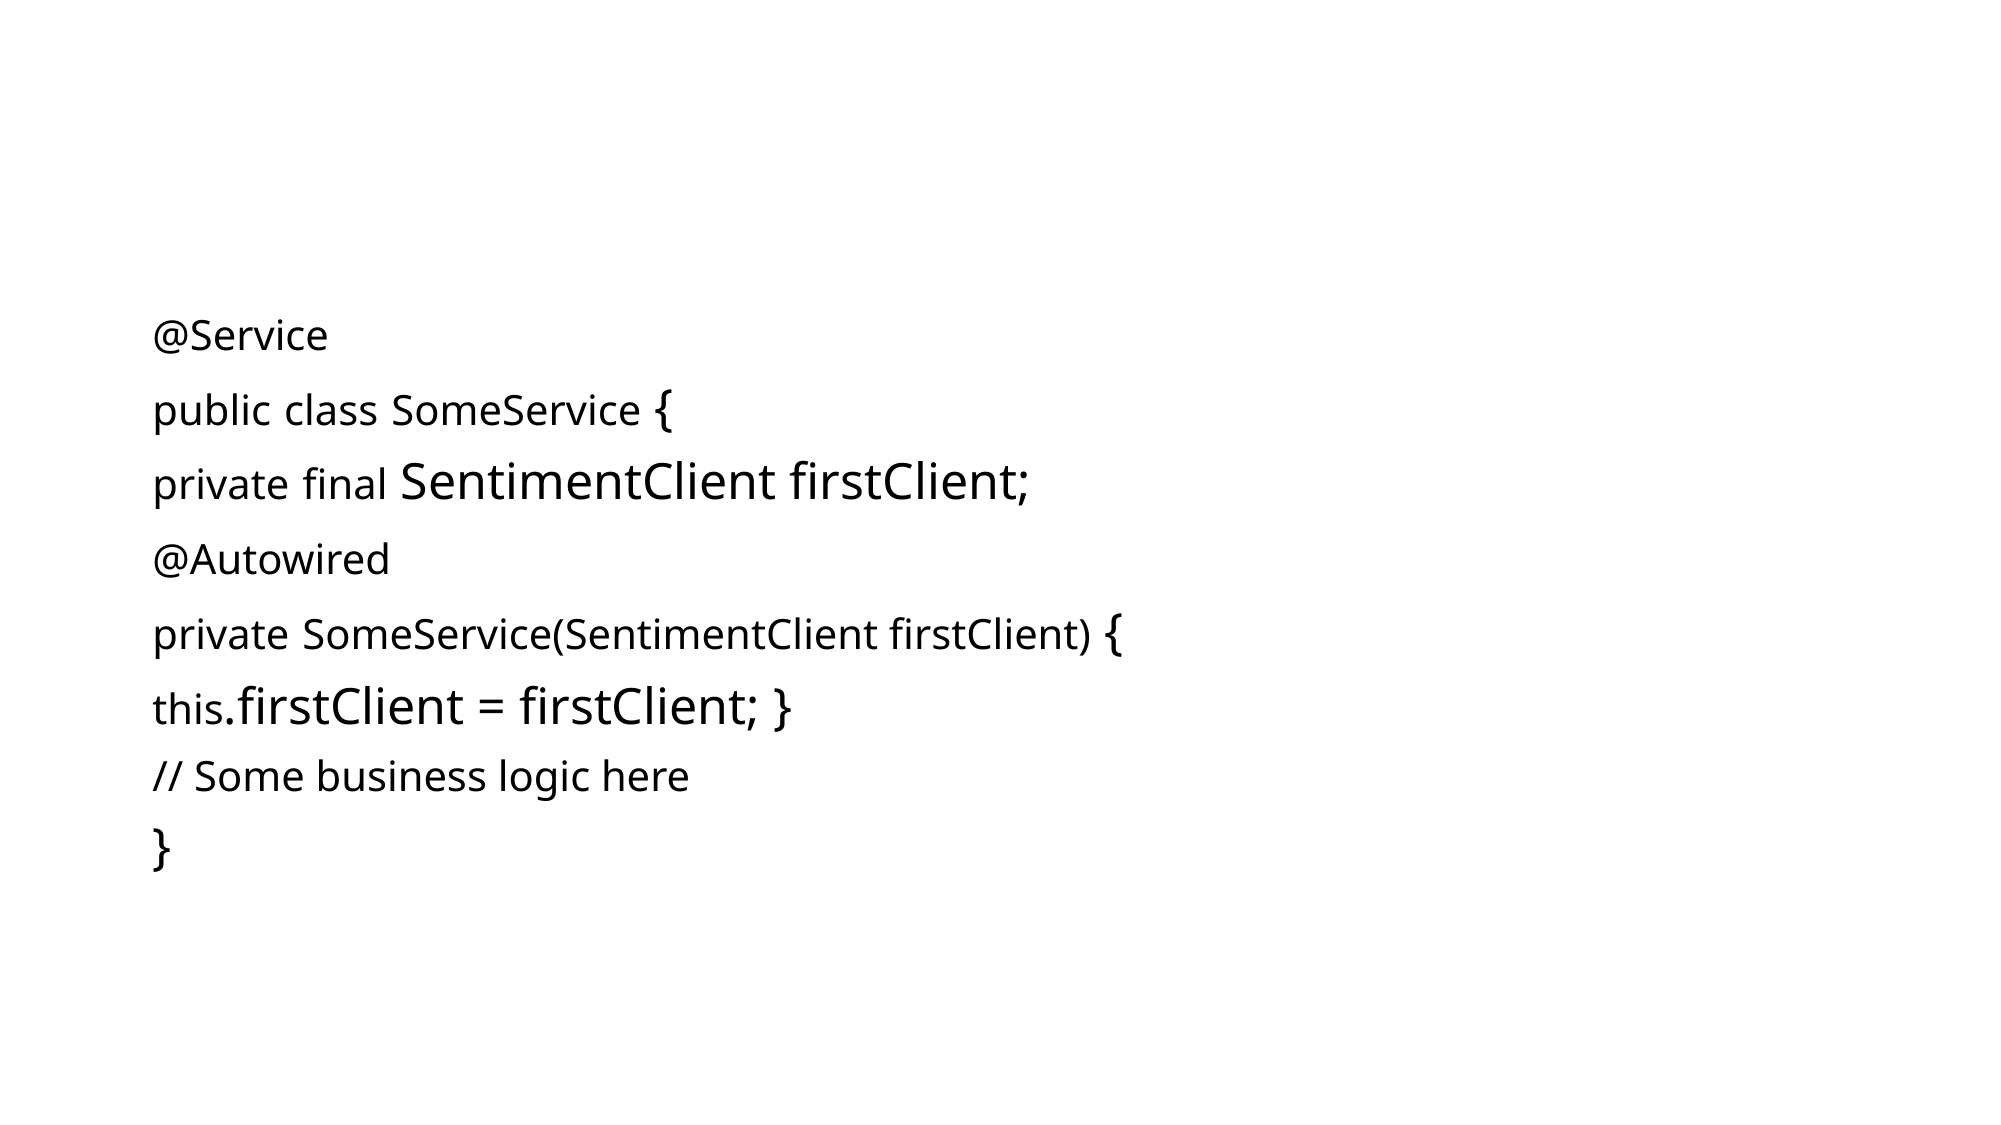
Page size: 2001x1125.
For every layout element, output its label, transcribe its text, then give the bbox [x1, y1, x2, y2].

list @Service public class SomeService { private final SentimentClient firstClient; @Autowired private SomeService(SentimentClient firstClient) { this.firstClient = firstClient; } // Some business logic here } [137, 299, 1863, 1014]
